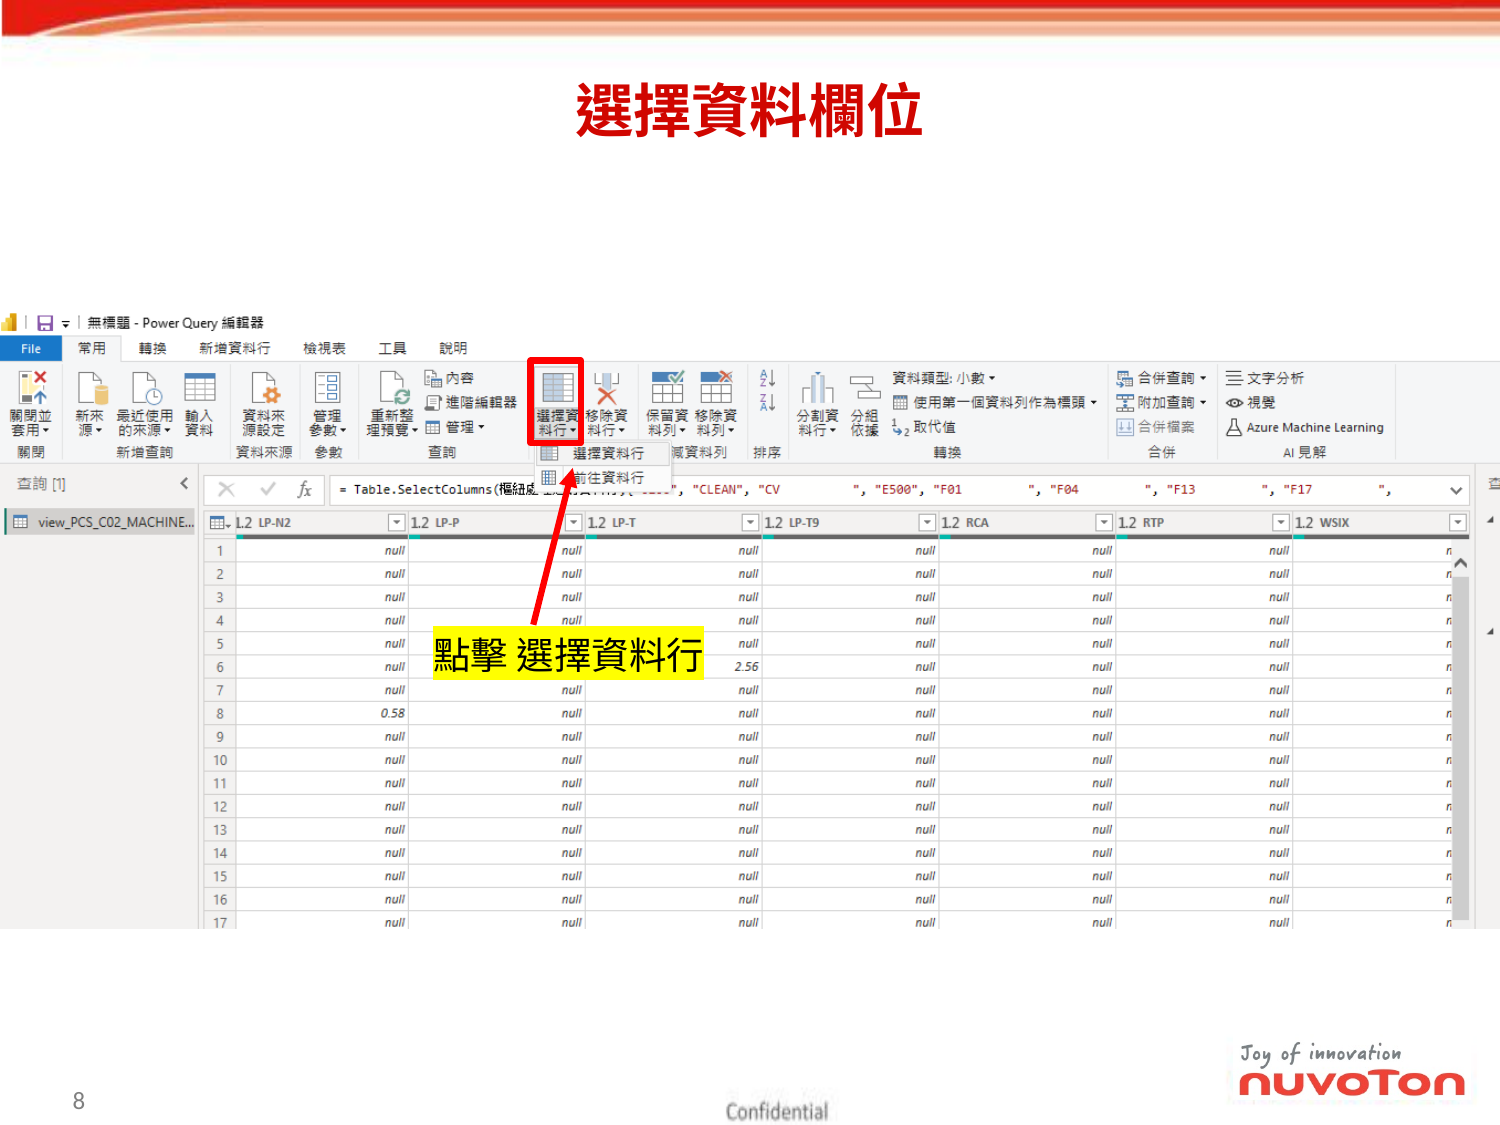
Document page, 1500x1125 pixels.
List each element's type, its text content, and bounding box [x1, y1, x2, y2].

title 選擇資料欄位 [75, 66, 1425, 149]
picture [0, 0, 1500, 1125]
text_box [533, 467, 574, 625]
slide_number 7 [0, 1069, 160, 1125]
